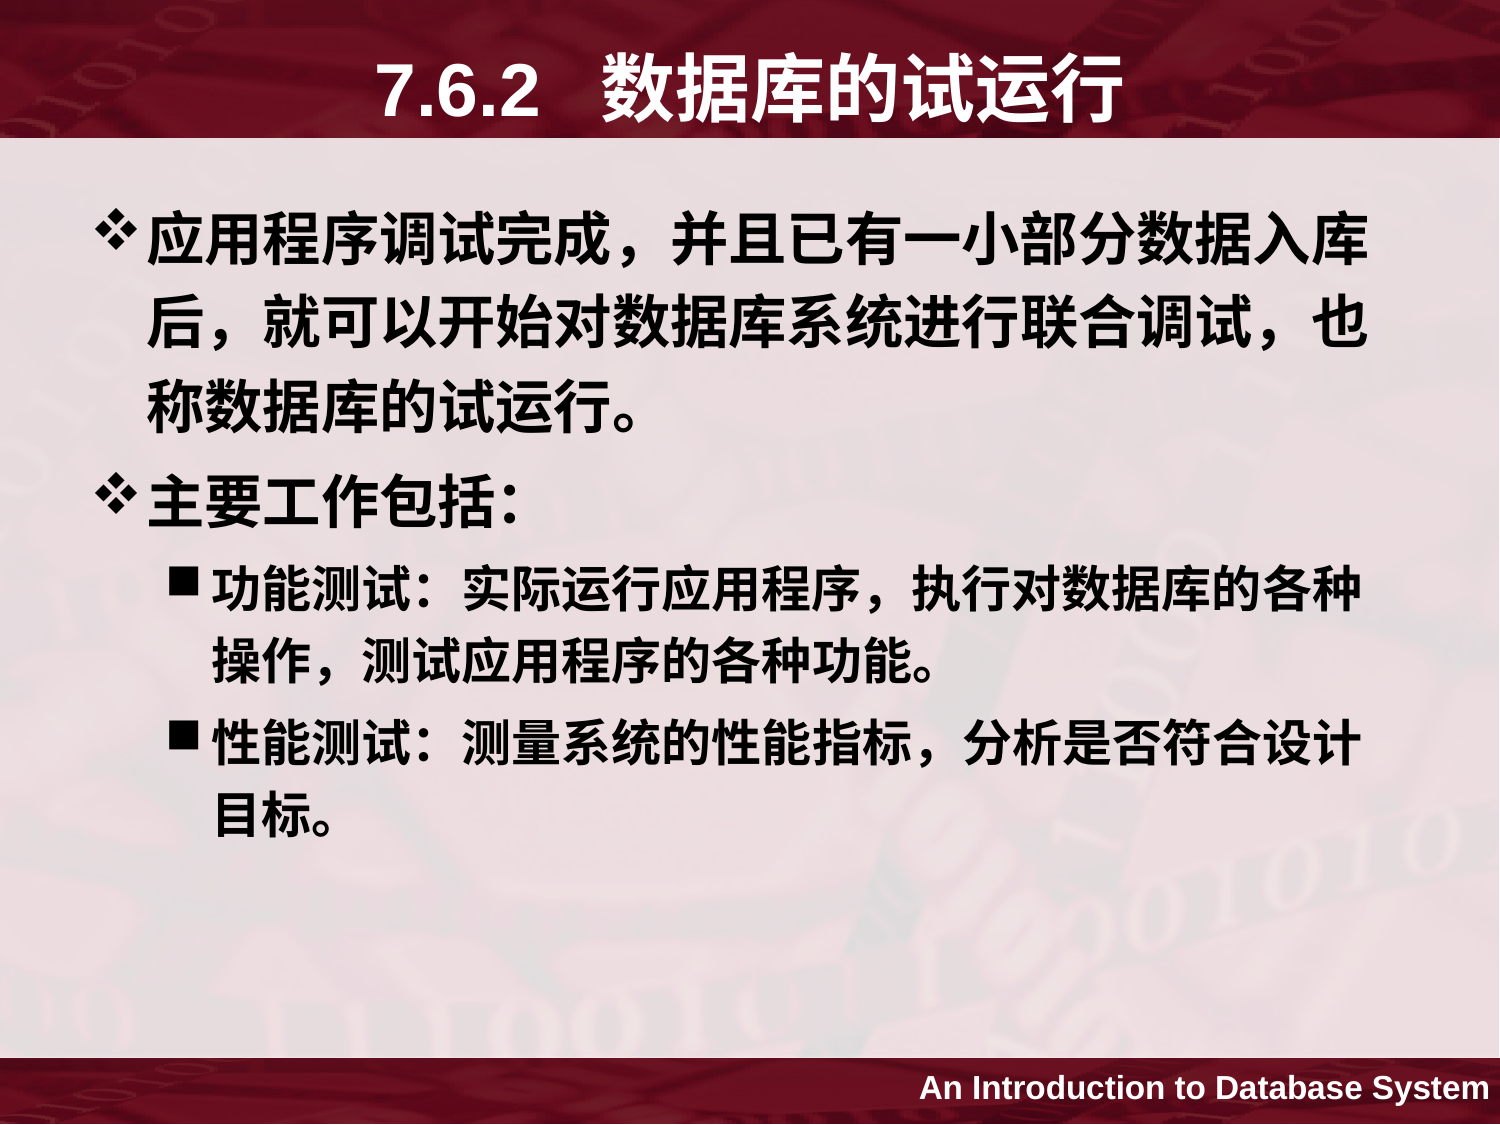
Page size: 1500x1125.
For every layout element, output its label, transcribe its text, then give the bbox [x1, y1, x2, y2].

title 7.6.2 数据库的试运行 [74, 0, 1426, 179]
list 应用程序调试完成，并且已有一小部分数据入库后，就可以开始对数据库系统进行联合调试，也称数据库的试运行。 主要工作包括： 功能测试：实际运行应用程序，执行对数据库的各种操作，测试应用程序的各种功能。 性能测试：测量系统的性能指标，分析是否符合设计目标。 [74, 179, 1426, 1005]
picture [0, 0, 1500, 1124]
